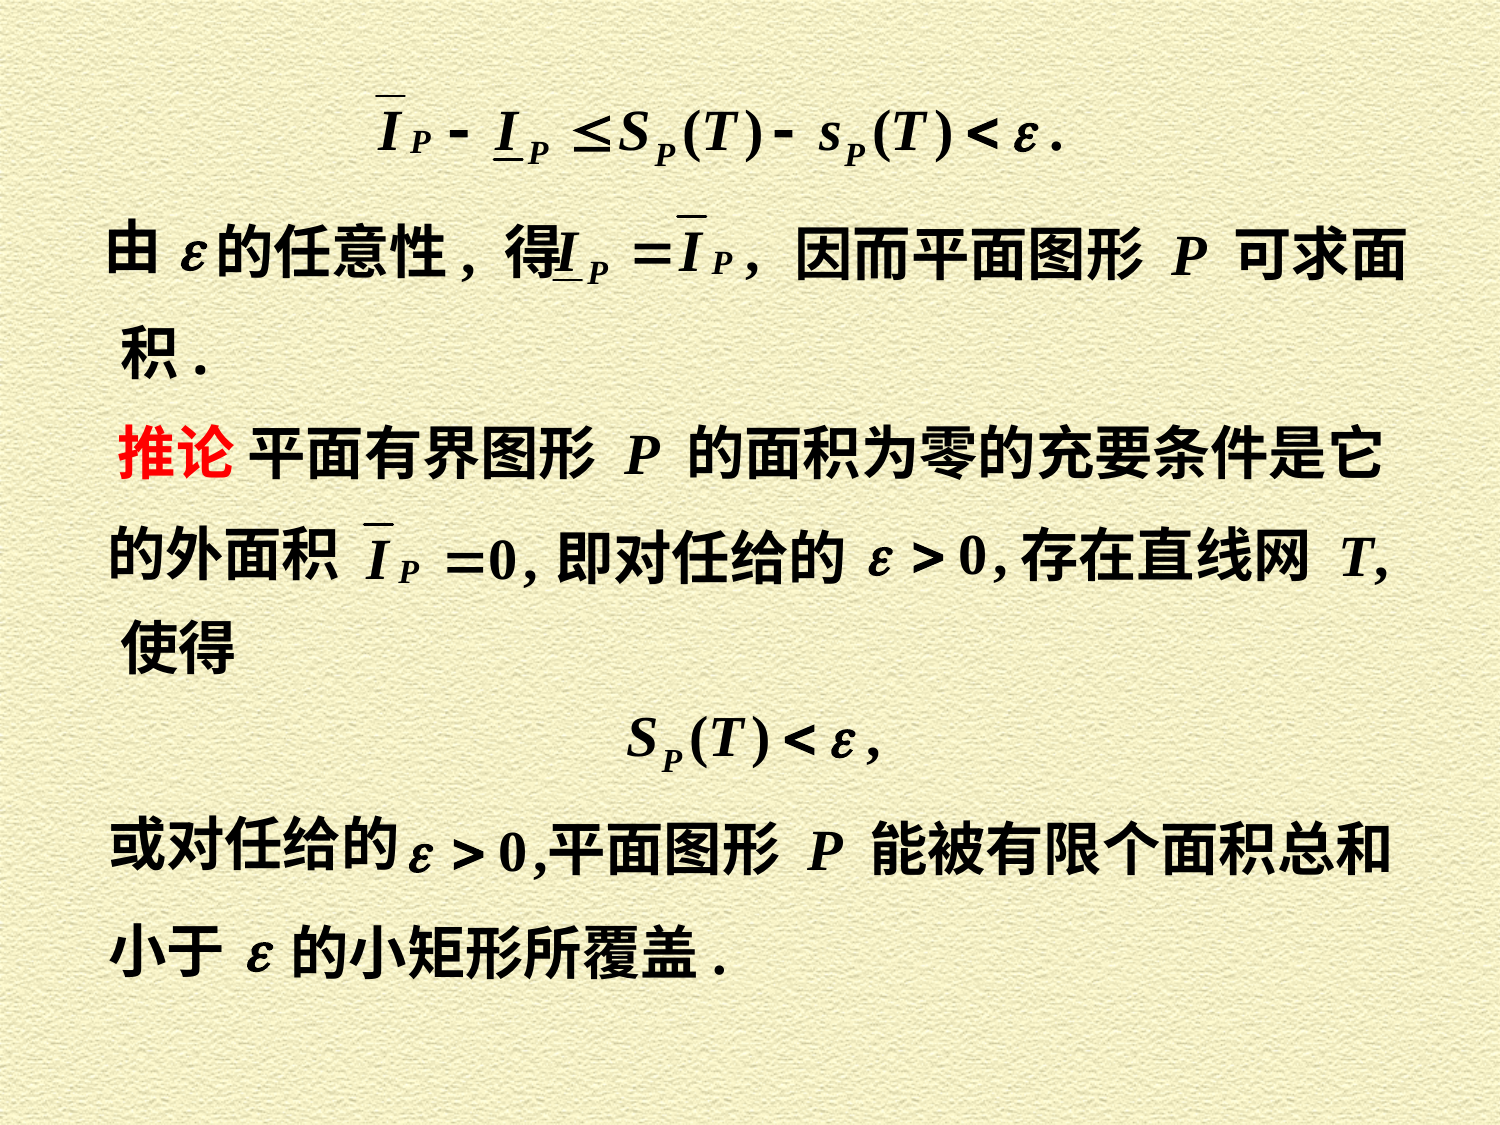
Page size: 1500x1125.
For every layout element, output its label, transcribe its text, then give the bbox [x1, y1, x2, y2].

text_box 使得 [105, 603, 266, 689]
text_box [90, 509, 1406, 599]
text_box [372, 90, 1066, 172]
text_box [92, 799, 1420, 891]
picture [0, 0, 1500, 1125]
text_box 积. [105, 308, 240, 394]
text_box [620, 707, 885, 778]
text_box 推论 平面有界图形 P 的面积为零的充要条件是它 [103, 409, 1414, 494]
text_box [88, 202, 1428, 295]
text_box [92, 906, 788, 994]
